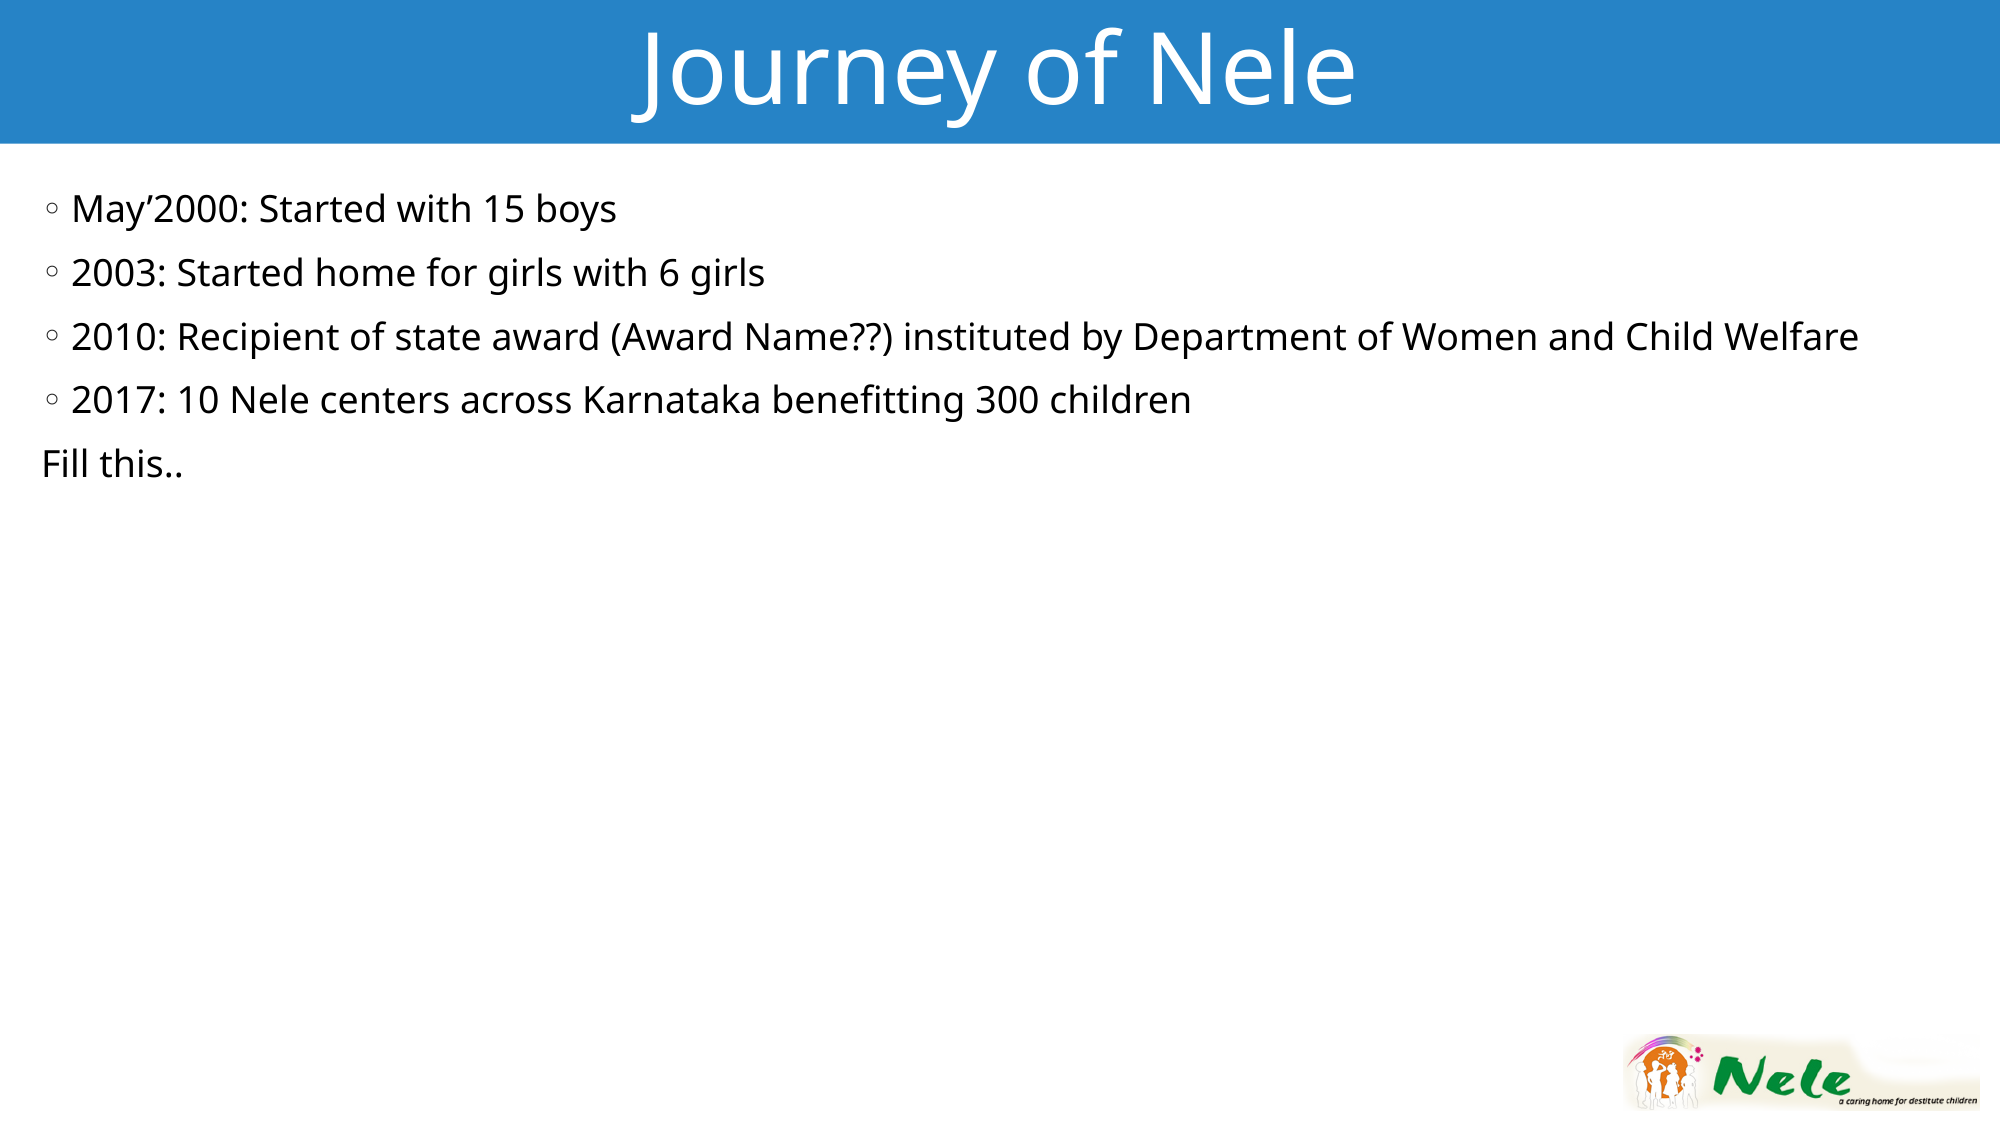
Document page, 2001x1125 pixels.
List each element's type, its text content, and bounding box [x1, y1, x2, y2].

picture [1623, 1034, 1980, 1111]
title Journey of Nele [0, 0, 2000, 144]
list May’2000: Started with 15 boys 2003: Started home for girls with 6 girls 2010: Recipient of state award (Award Name??) instituted by Department of Women and Child Welfare 2017: 10 Nele centers across Karnataka benefitting 300 children Fill this.. [26, 177, 1980, 1001]
